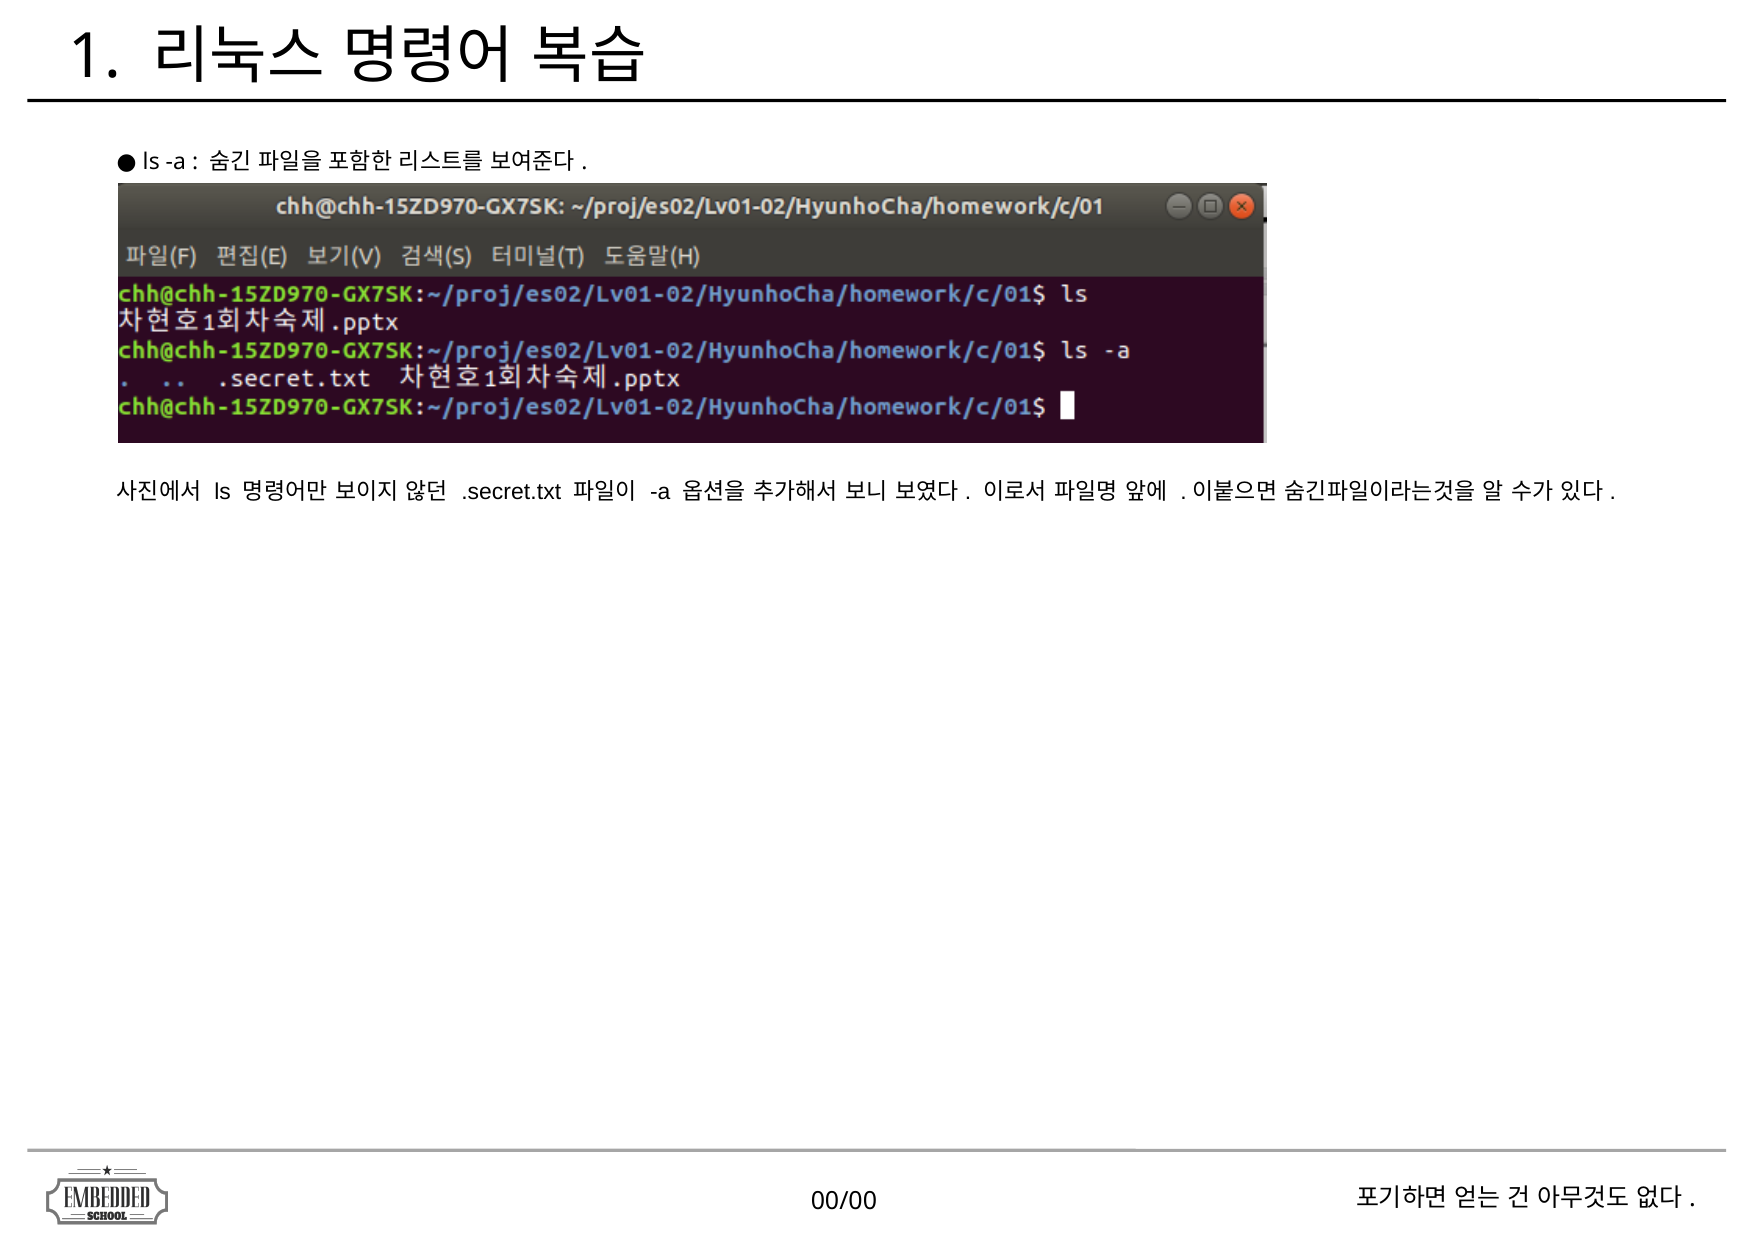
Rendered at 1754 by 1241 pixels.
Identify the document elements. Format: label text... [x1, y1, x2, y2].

picture [27, 1164, 187, 1231]
text_box ● ls -a : 숨긴 파일을 포함한 리스트를 보여준다. 사진에서 ls 명령어만 보이지 않던 .secret.txt 파일이 -a 옵션을 추가해서 보니 보였다. 이로서 파일명 앞에 .이붙으면 숨긴파일이라는것을 알 수가 있다. [101, 139, 1654, 649]
text_box 1. 리눅스 명령어 복습 [53, 7, 818, 98]
text_box 00/00 [765, 1177, 923, 1223]
picture [117, 183, 1267, 443]
